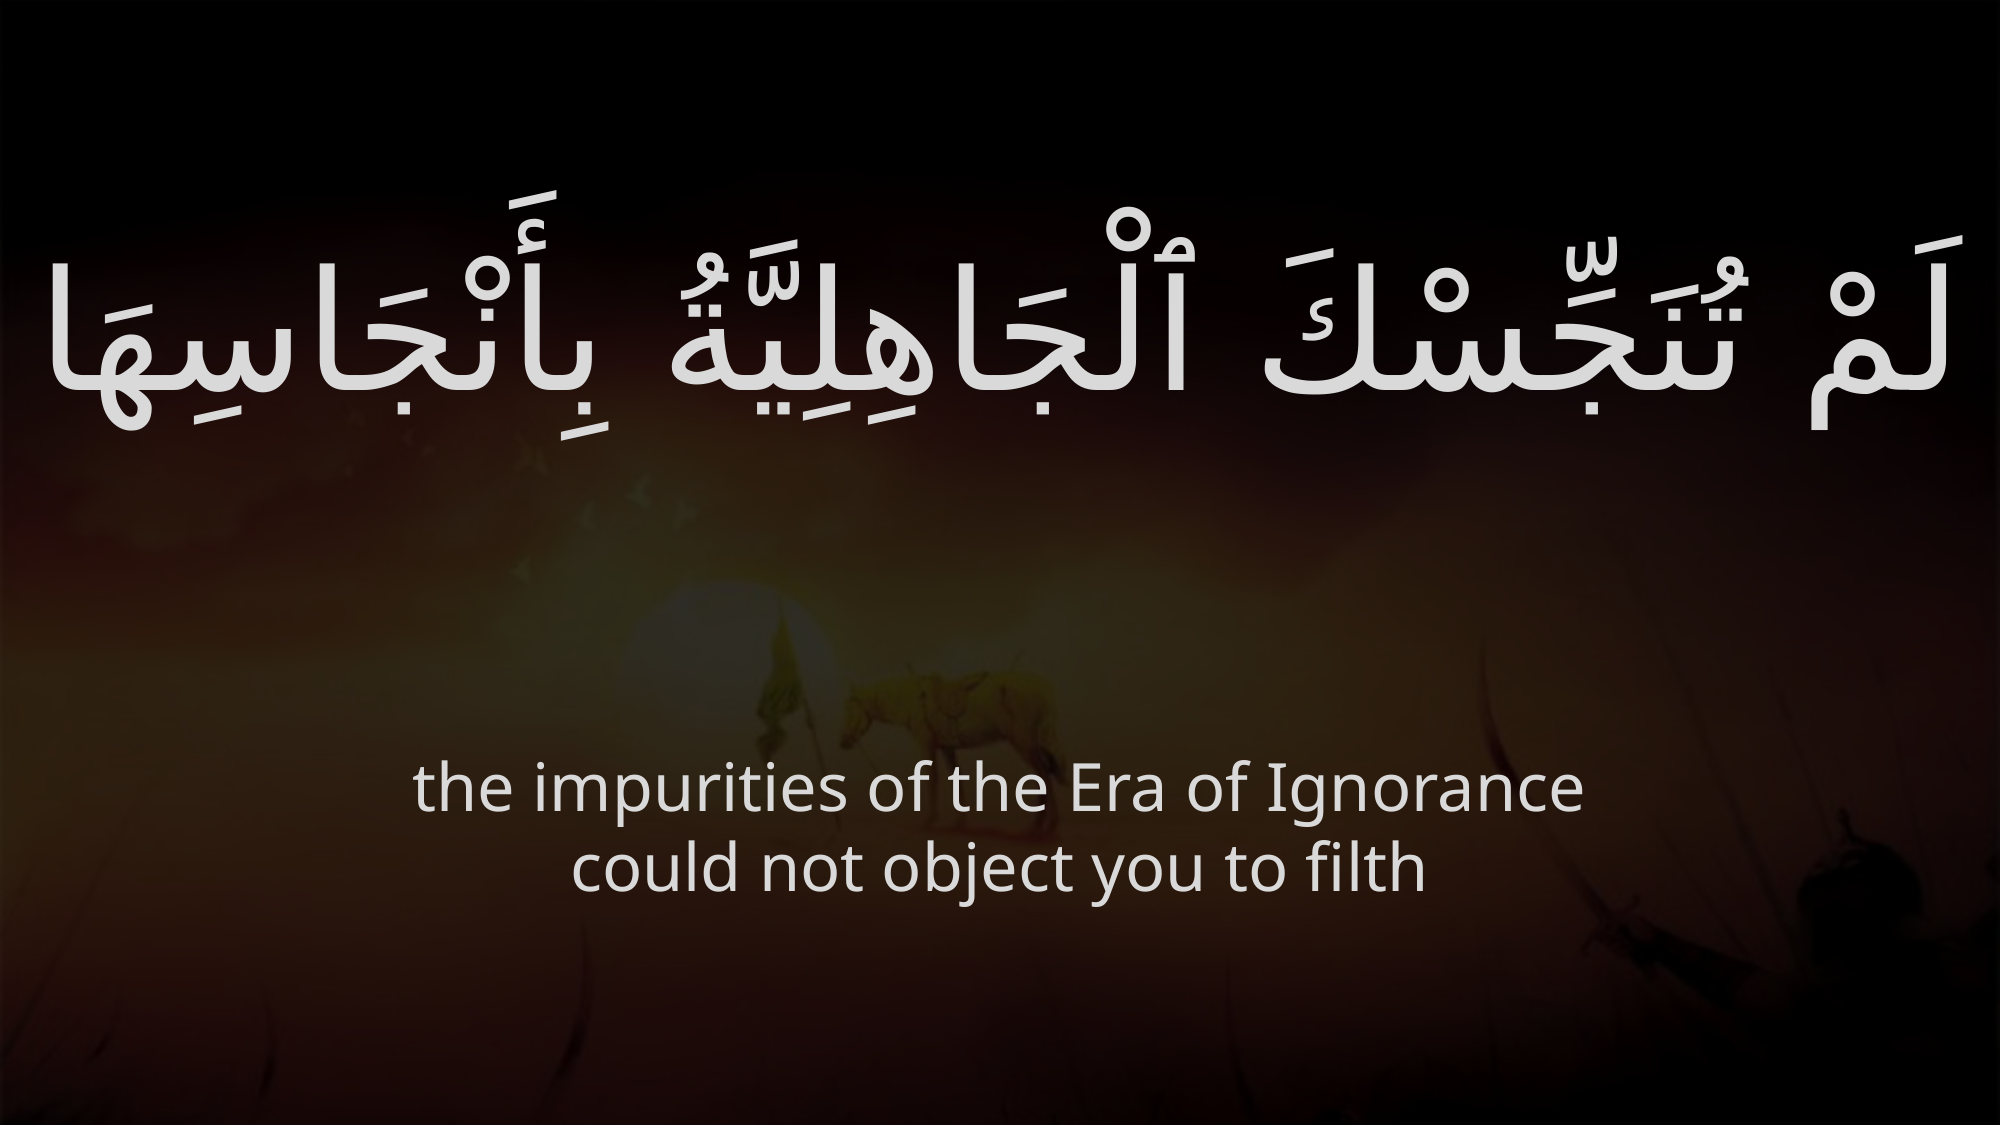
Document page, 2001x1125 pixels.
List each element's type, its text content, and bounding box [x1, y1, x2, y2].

title لَمْ تُنَجِّسْكَ ٱلْجَاهِلِيَّةُ بِأَنْجَاسِهَا [0, 156, 2000, 432]
list the impurities of the Era of Ignorance could not object you to filth [356, 737, 1644, 1125]
